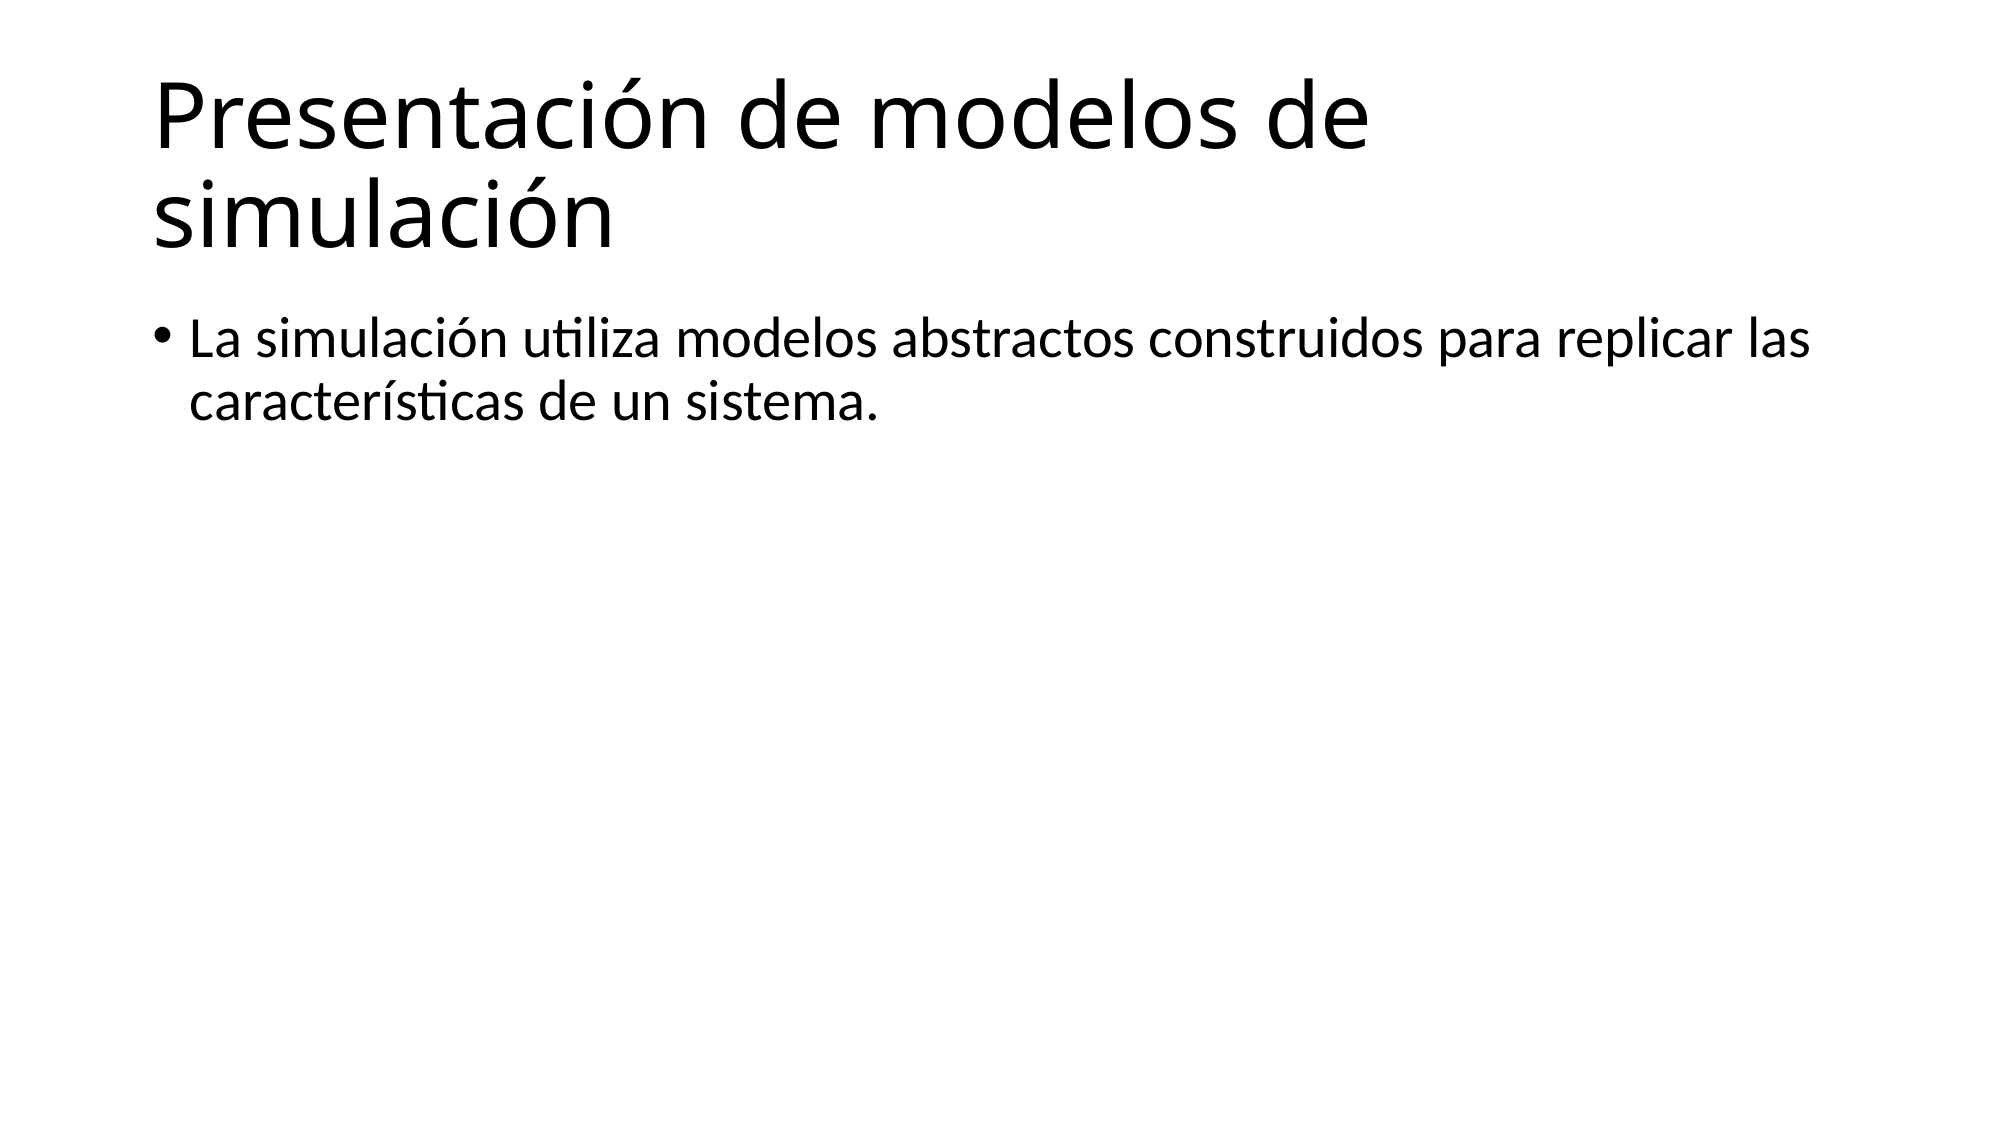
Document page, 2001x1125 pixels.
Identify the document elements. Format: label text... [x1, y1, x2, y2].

list La simulación utiliza modelos abstractos construidos para replicar las características de un sistema. [137, 299, 1863, 1014]
title Presentación de modelos de simulación [137, 59, 1863, 278]
